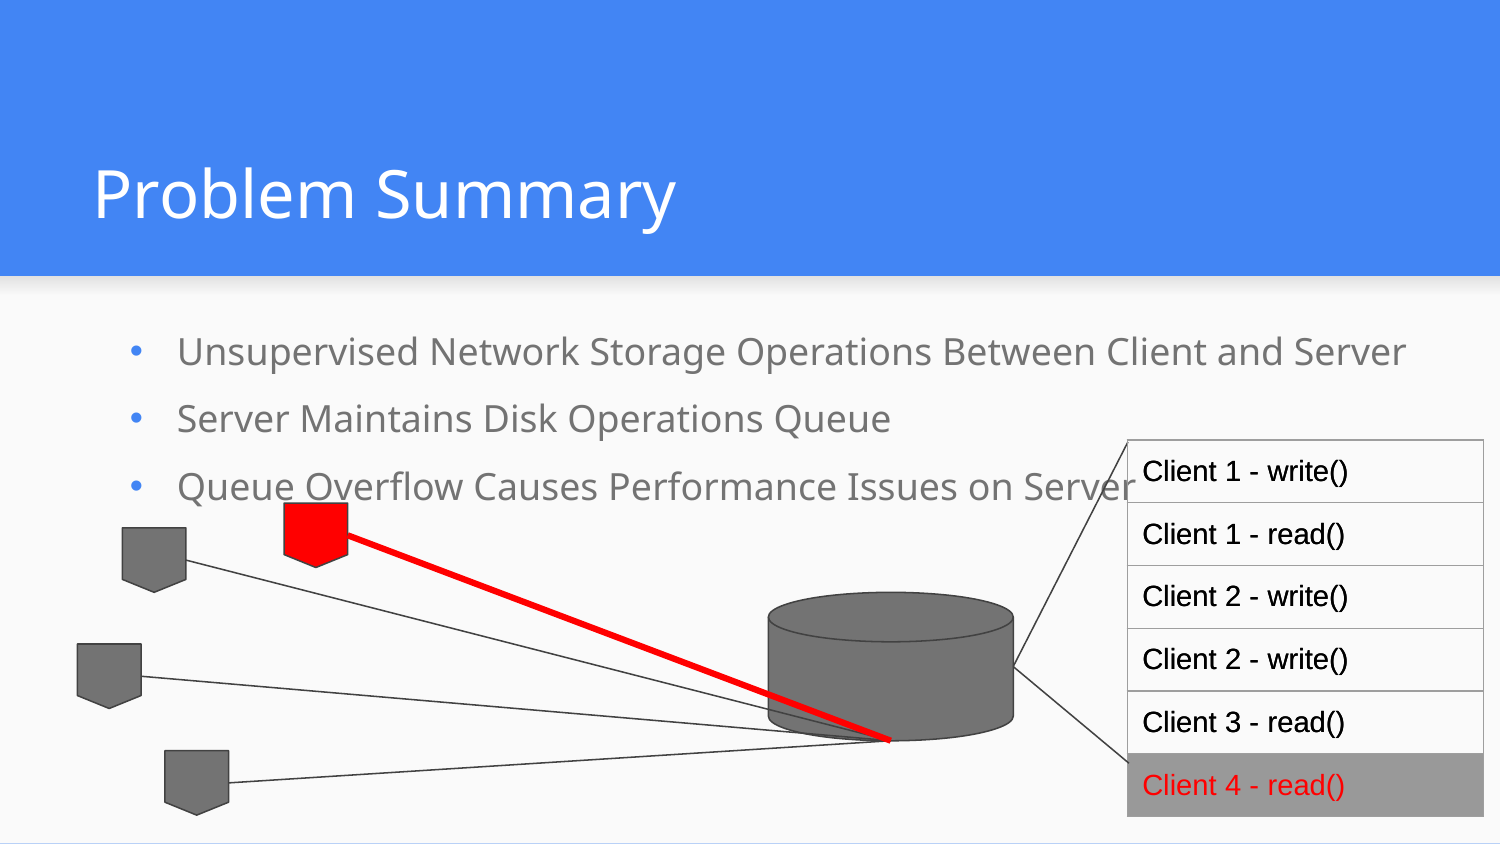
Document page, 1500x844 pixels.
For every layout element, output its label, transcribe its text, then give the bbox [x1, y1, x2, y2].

text_box [284, 503, 348, 558]
text_box [122, 527, 186, 593]
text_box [228, 666, 769, 784]
list Unsupervised Network Storage Operations Between Client and Server Server Maintains Disk Operations Queue Queue Overflow Causes Performance Issues on Server [77, 290, 1427, 504]
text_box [1012, 666, 1130, 764]
table_cell Client 3 - read() [1135, 692, 1483, 753]
text_box [774, 592, 1007, 741]
table_cell Client 1 - read() [1133, 503, 1483, 565]
table_header Client 1 - write() [1129, 441, 1483, 502]
text_box [77, 643, 142, 709]
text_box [140, 666, 226, 677]
text_box [164, 750, 229, 816]
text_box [347, 535, 769, 667]
title Problem Summary [77, 121, 1427, 248]
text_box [1012, 441, 1129, 666]
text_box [185, 559, 342, 664]
table_cell Client 2 - write() [1133, 629, 1483, 690]
table_cell Client 4 - read() [1128, 754, 1483, 816]
table_cell Client 2 - write() [1133, 566, 1483, 628]
